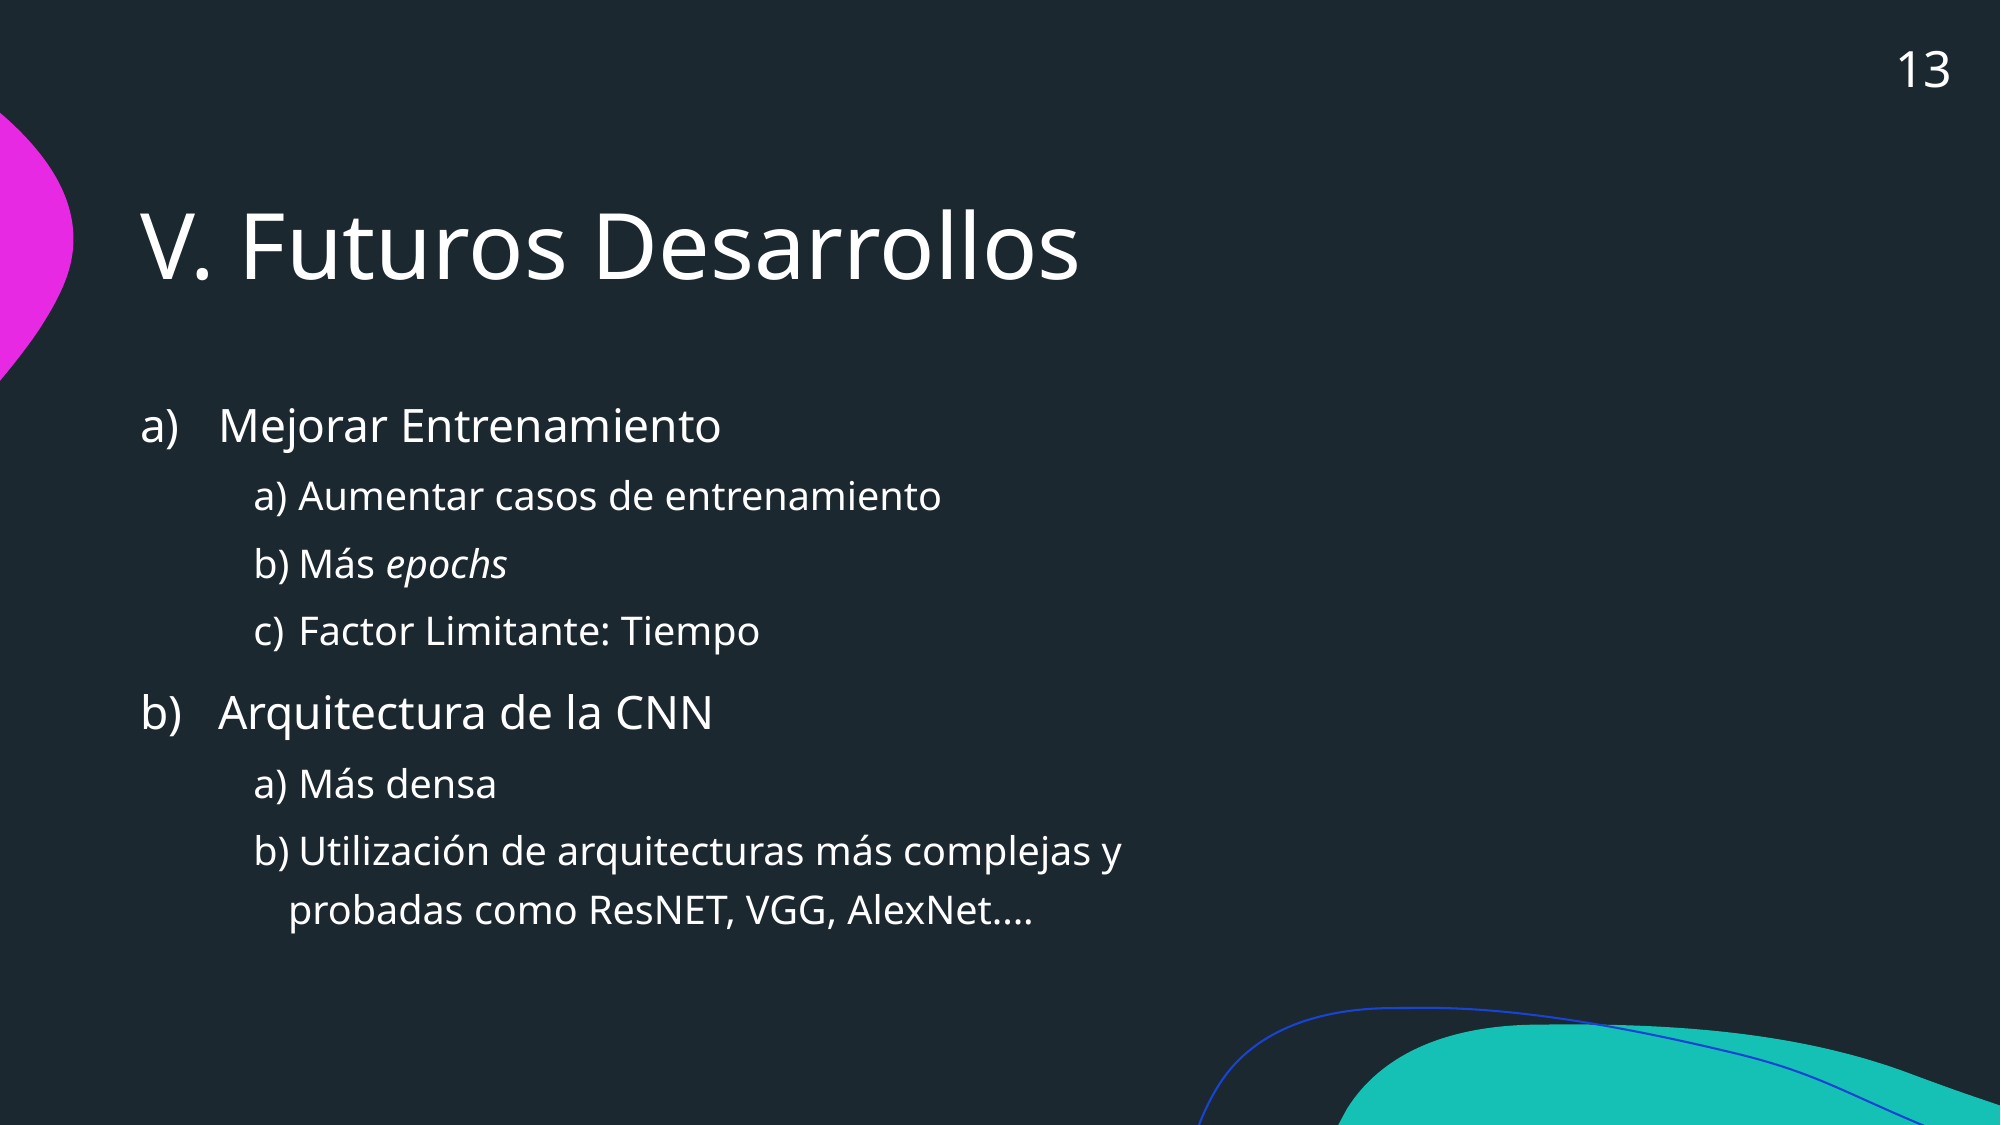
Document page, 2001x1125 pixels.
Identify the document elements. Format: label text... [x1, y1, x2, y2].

text_box Mejorar Entrenamiento Aumentar casos de entrenamiento Más epochs Factor Limitante: Tiempo Arquitectura de la CNN Más densa Utilización de arquitecturas más complejas y probadas como ResNET, VGG, AlexNet.... [125, 375, 1265, 1000]
title V. Futuros Desarrollos [125, 125, 1875, 375]
text_box 13 [1710, 15, 2000, 126]
